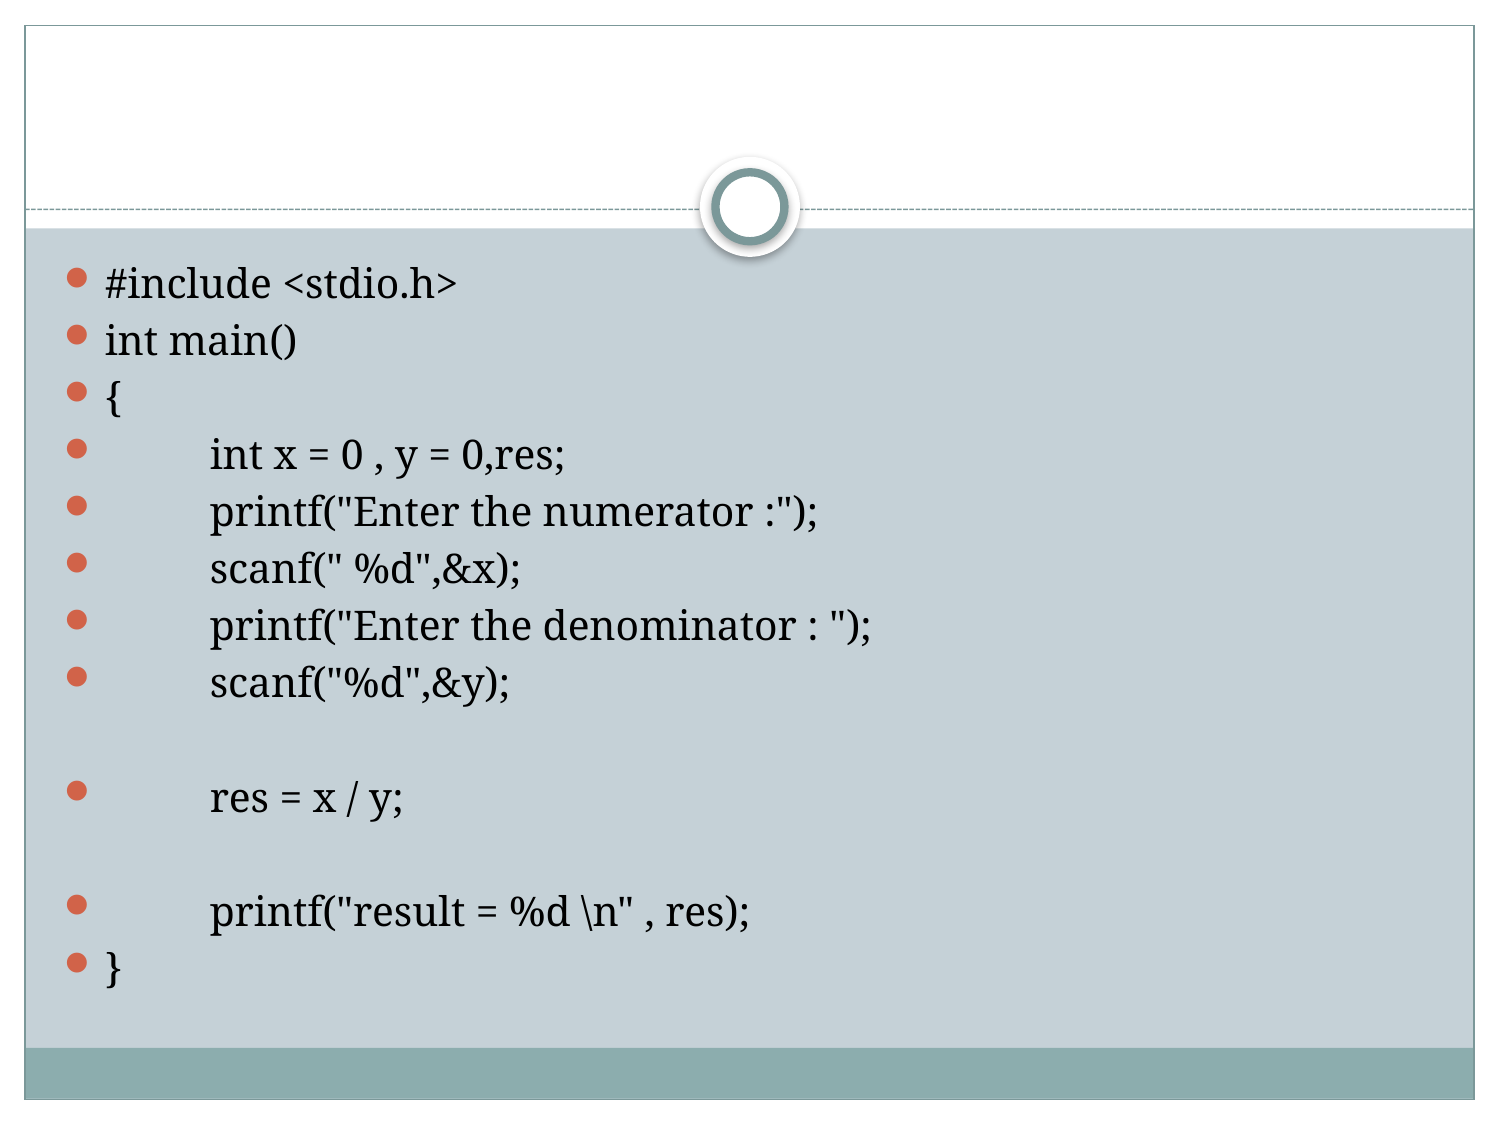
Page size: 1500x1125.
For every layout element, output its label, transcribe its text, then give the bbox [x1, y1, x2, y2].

list #include <stdio.h> int main() { int x = 0 , y = 0,res; printf("Enter the numerator :"); scanf(" %d",&x); printf("Enter the denominator : "); scanf("%d",&y); res = x / y; printf("result = %d \n" , res); } [49, 250, 1445, 1001]
